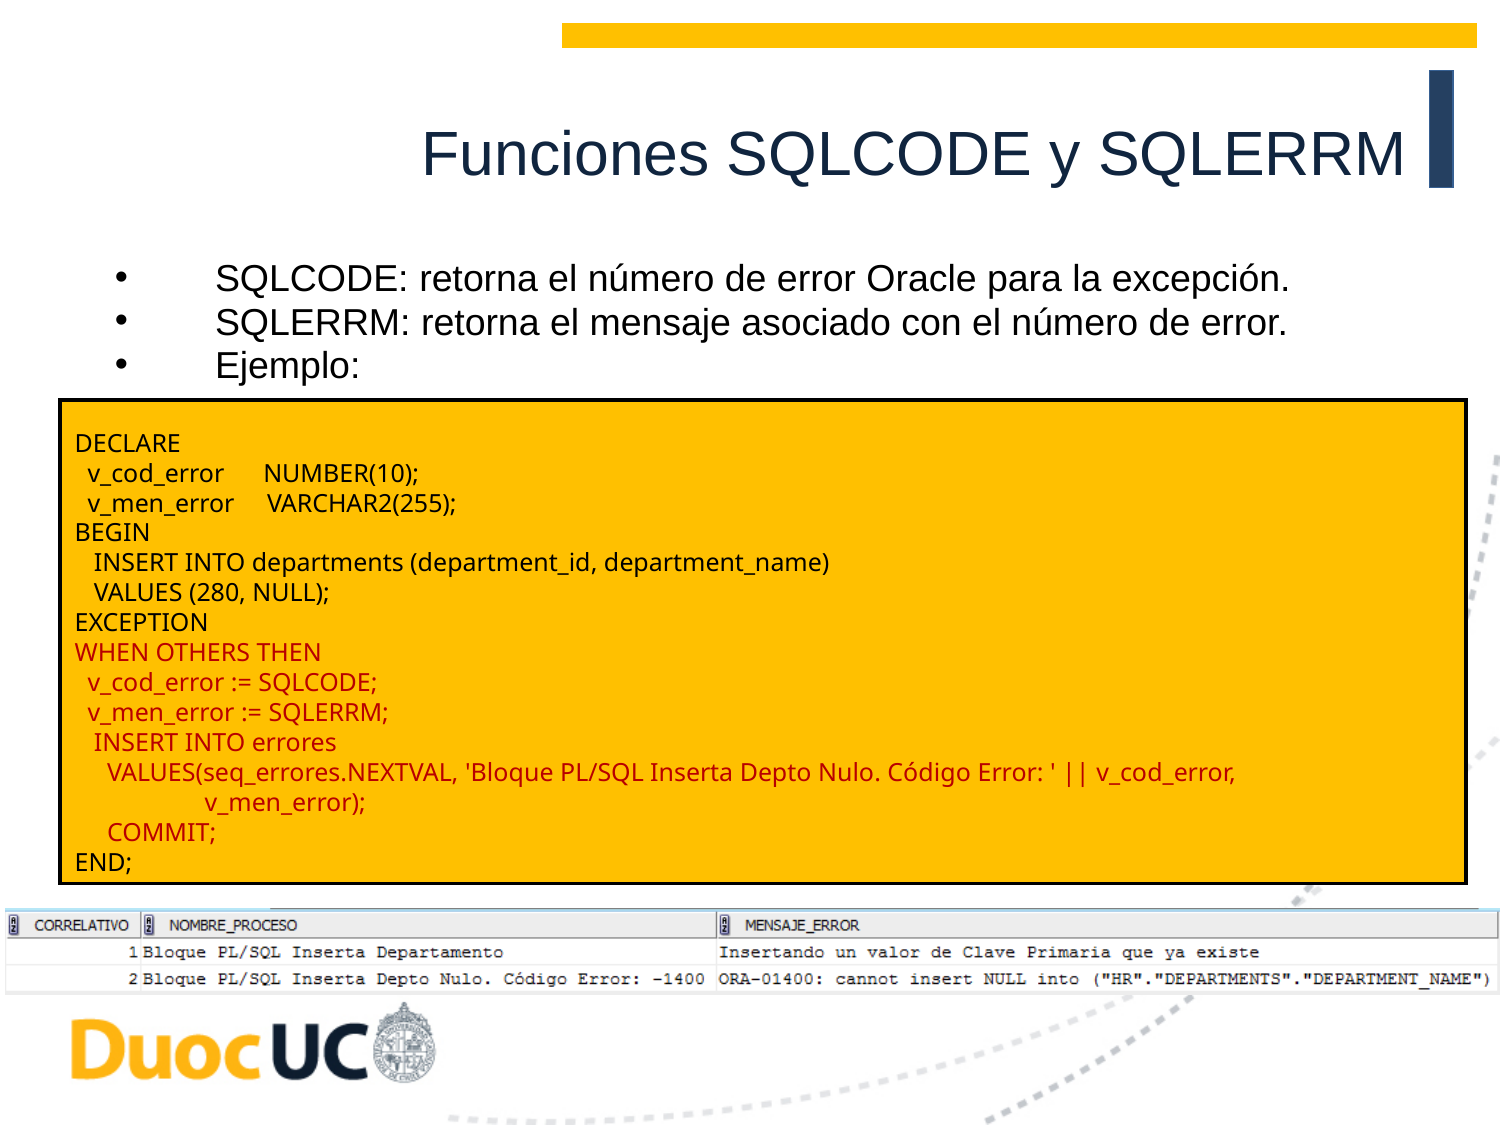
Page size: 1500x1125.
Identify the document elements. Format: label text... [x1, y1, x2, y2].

text_box DECLARE v_cod_error NUMBER(10); v_men_error VARCHAR2(255); BEGIN INSERT INTO departments (department_id, department_name) VALUES (280, NULL); EXCEPTION WHEN OTHERS THEN v_cod_error := SQLCODE; v_men_error := SQLERRM; INSERT INTO errores VALUES(seq_errores.NEXTVAL, 'Bloque PL/SQL Inserta Depto Nulo. Código Error: ' || v_cod_error, v_men_error); COMMIT; END; [59, 399, 1466, 884]
title Funciones SQLCODE y SQLERRM [144, 30, 1424, 272]
picture [0, 0, 1500, 1125]
text_box SQLCODE: retorna el número de error Oracle para la excepción. SQLERRM: retorna el mensaje asociado con el número de error. Ejemplo: [100, 255, 1412, 323]
